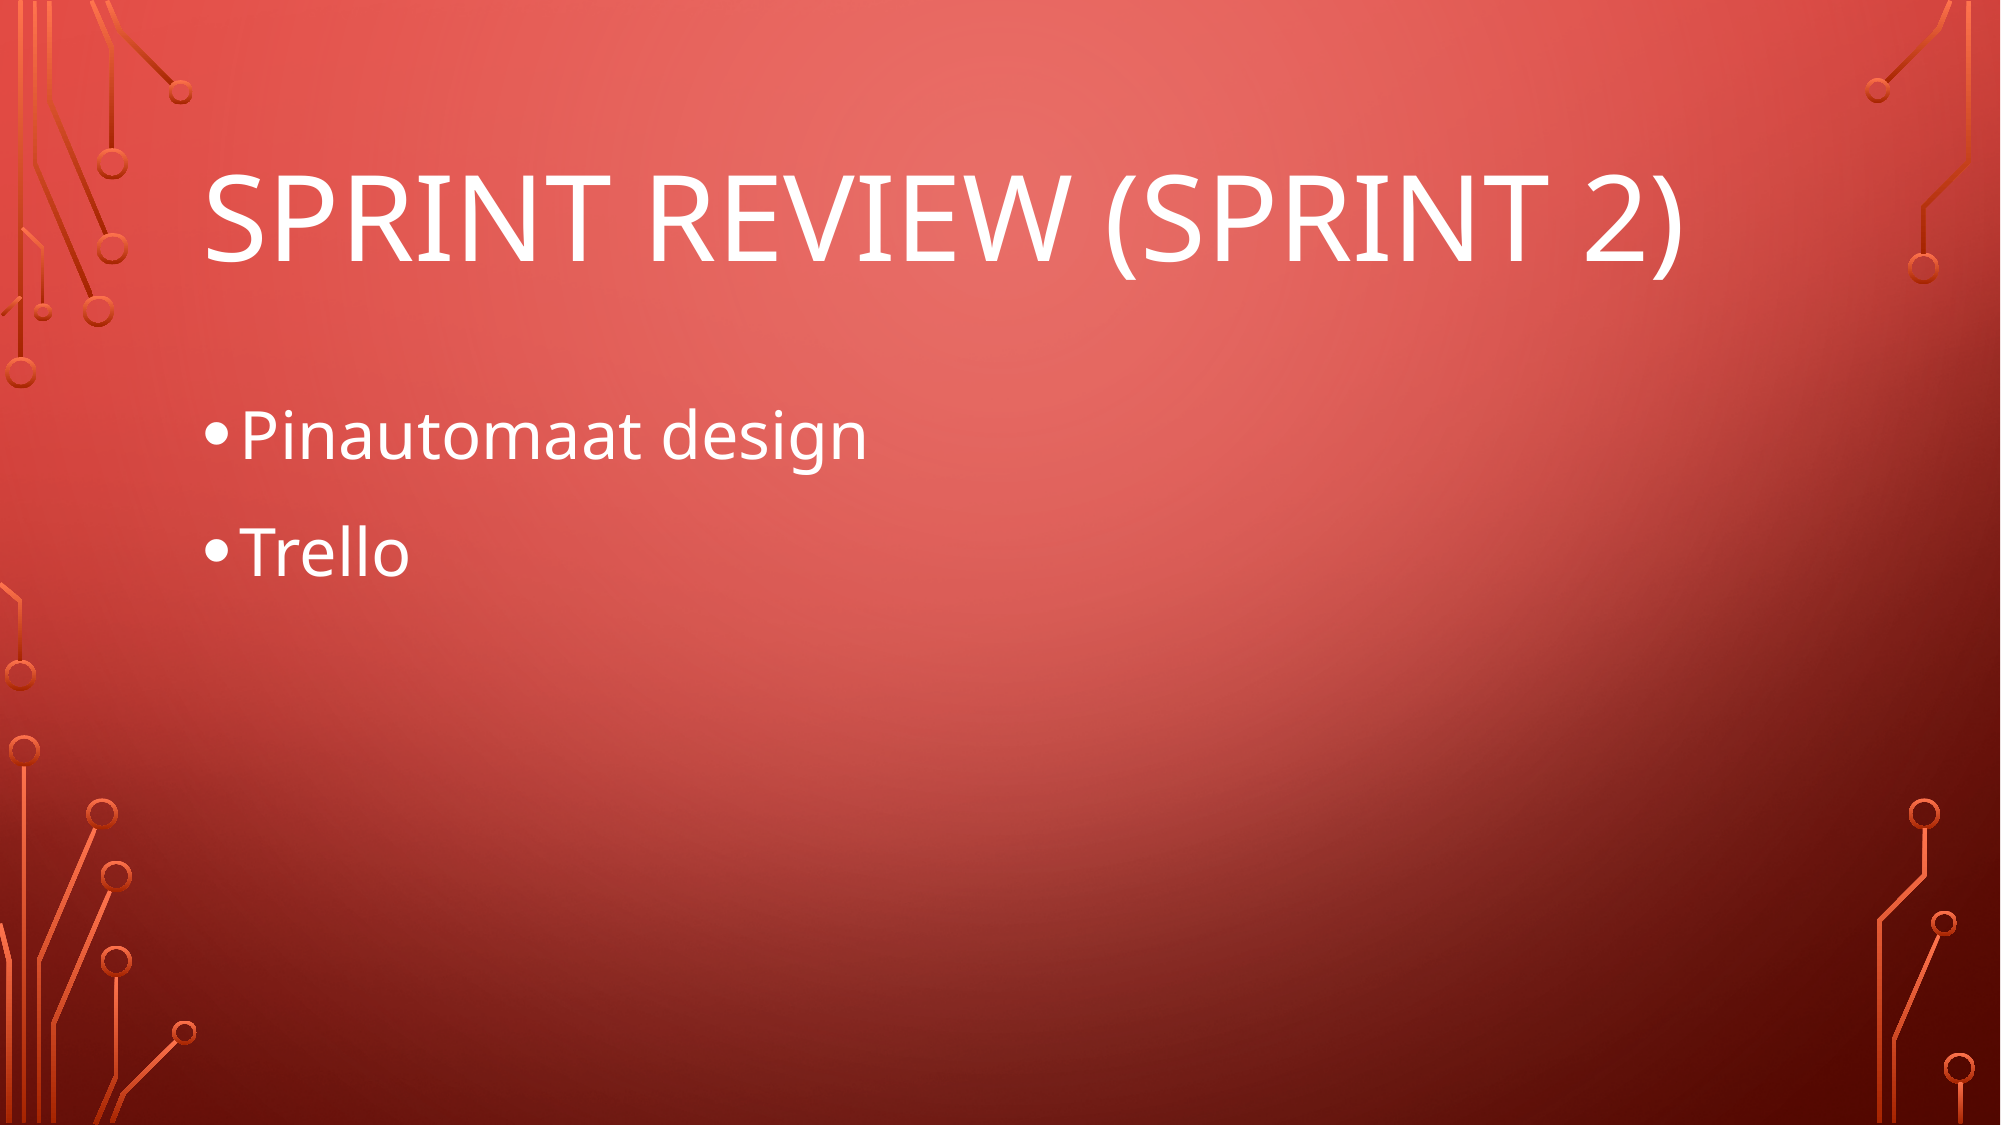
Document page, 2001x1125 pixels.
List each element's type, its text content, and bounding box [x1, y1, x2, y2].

title Sprint review (sprint 2) [187, 101, 1813, 344]
list Pinautomaat design Trello [187, 369, 1813, 950]
